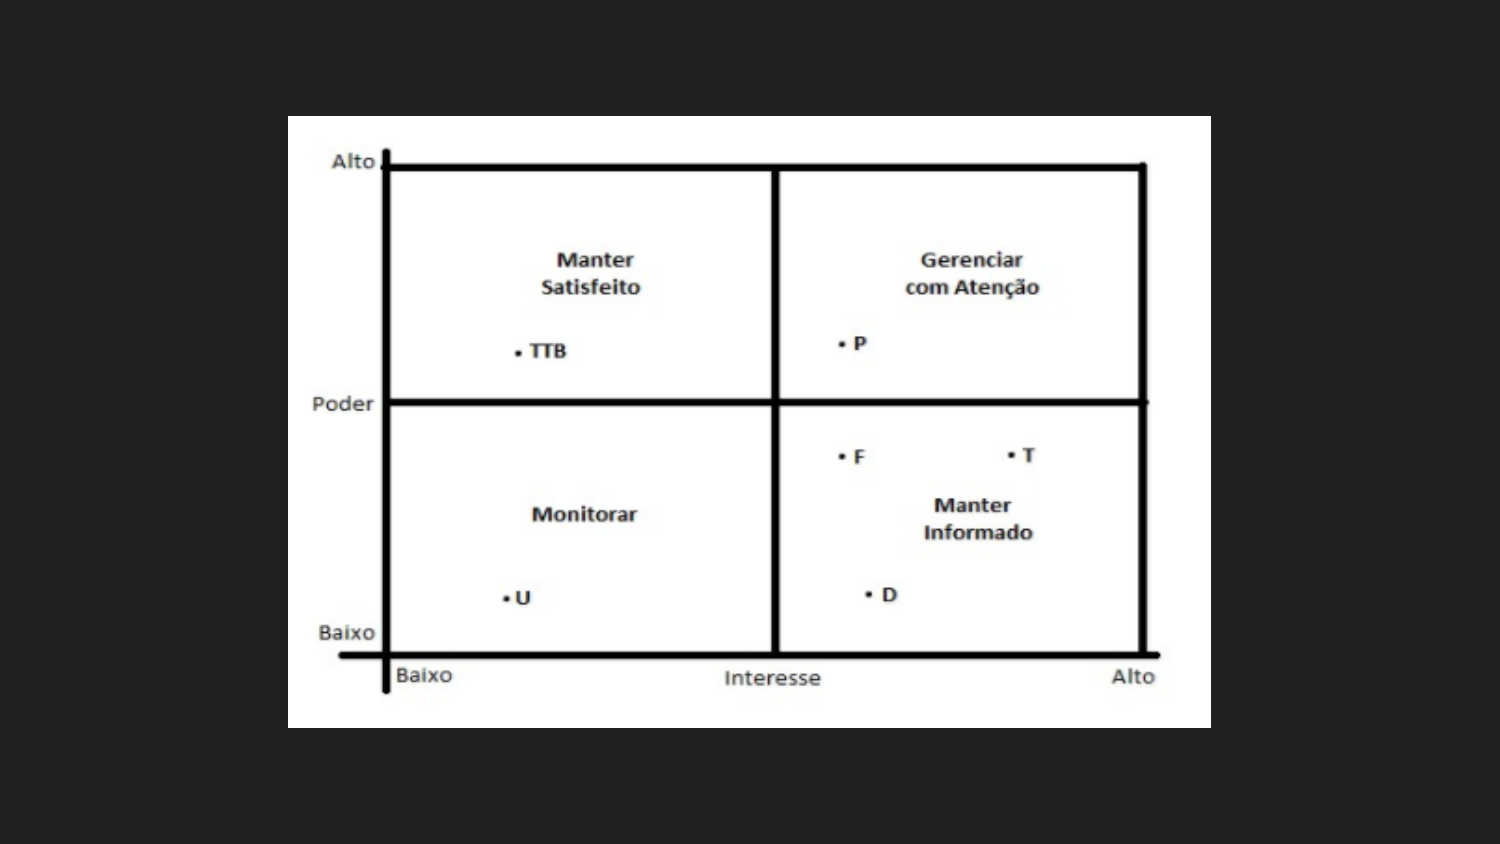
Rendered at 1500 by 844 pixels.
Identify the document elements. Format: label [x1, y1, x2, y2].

picture [288, 116, 1212, 728]
